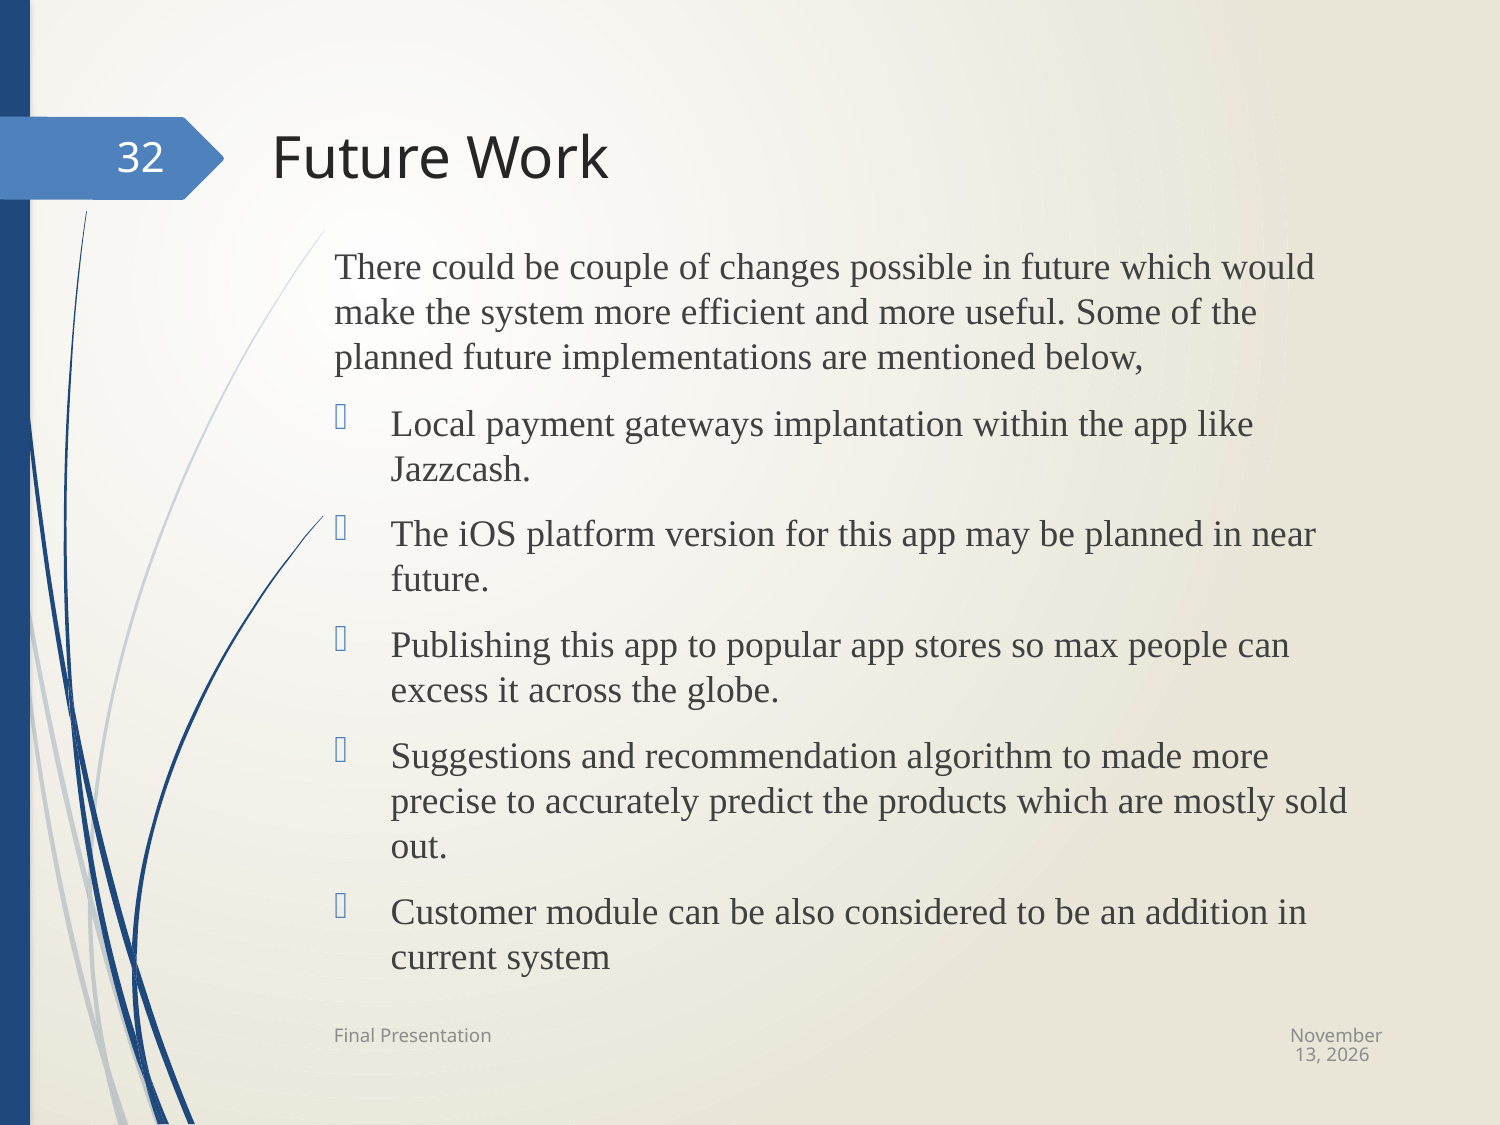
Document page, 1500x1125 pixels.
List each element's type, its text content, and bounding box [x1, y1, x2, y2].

slide_number 32 [83, 129, 180, 190]
list There could be couple of changes possible in future which would make the system more efficient and more useful. Some of the planned future implementations are mentioned below, Local payment gateways implantation within the app like Jazzcash. The iOS platform version for this app may be planned in near future. Publishing this app to popular app stores so max people can excess it across the globe. Suggestions and recommendation algorithm to made more precise to accurately predict the products which are mostly sold out. Customer module can be also considered to be an addition in current system [319, 235, 1401, 1059]
title Future Work [256, 112, 1338, 236]
footer Final Presentation [318, 1006, 1257, 1067]
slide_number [1275, 1006, 1401, 1068]
